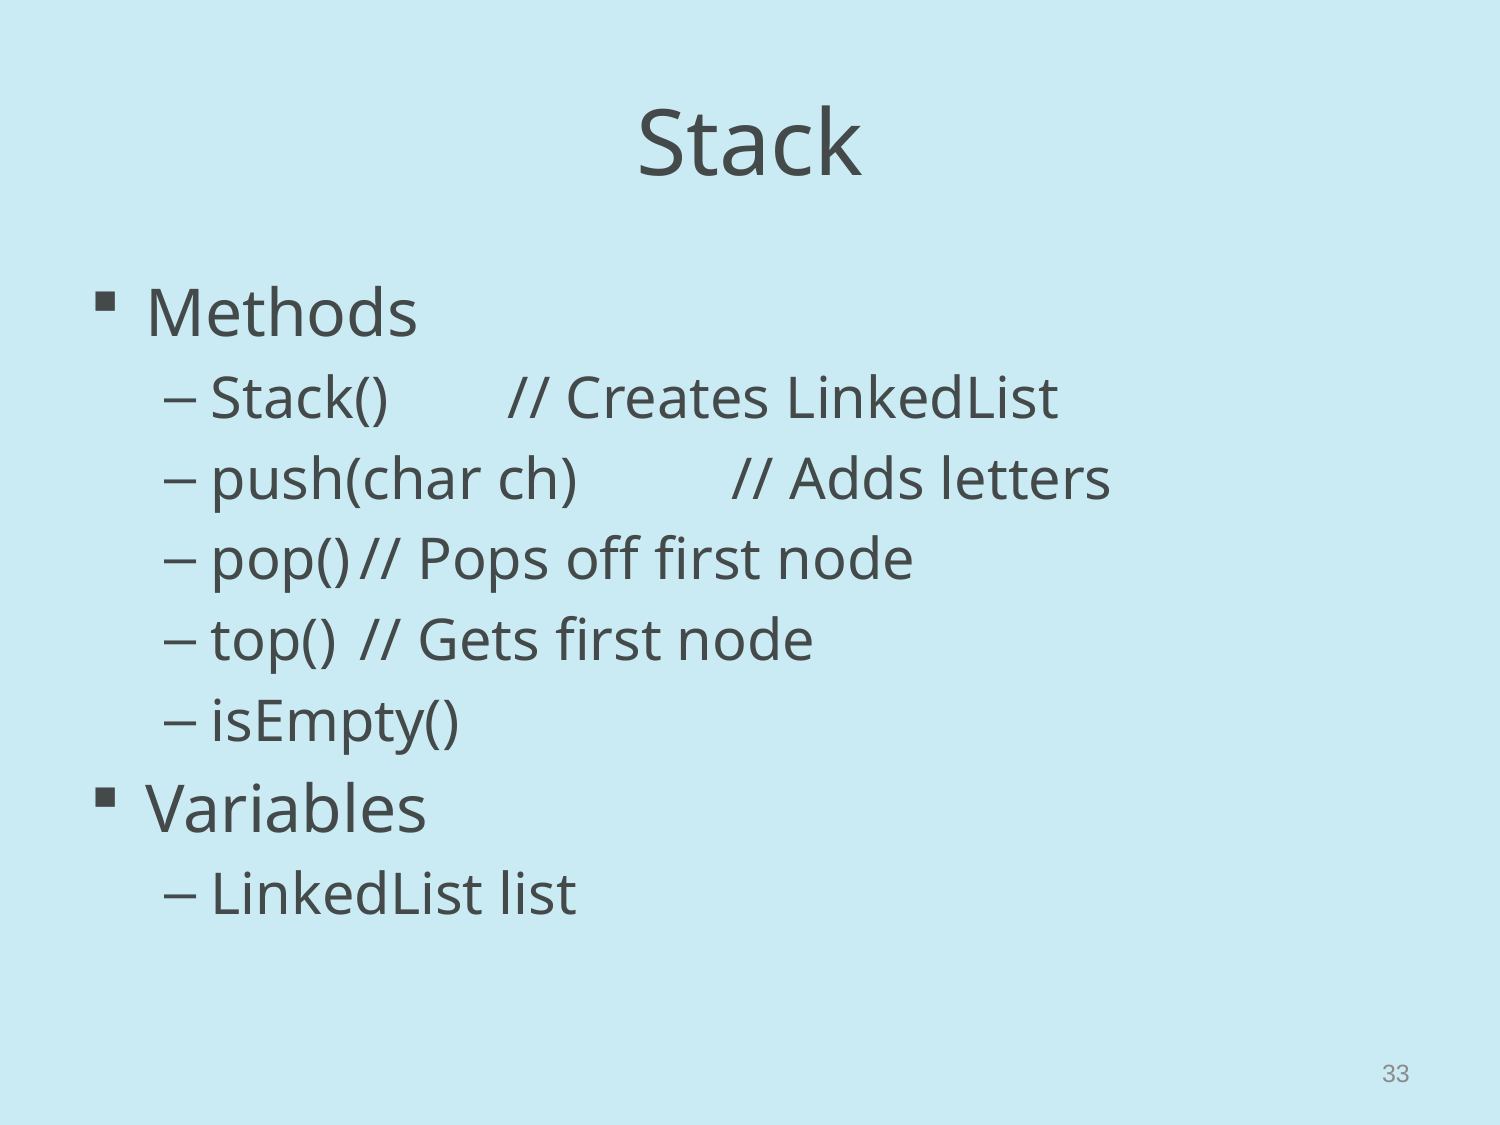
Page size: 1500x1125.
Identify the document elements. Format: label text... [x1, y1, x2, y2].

title Stack [75, 45, 1425, 233]
slide_number 33 [1074, 1042, 1425, 1103]
list Methods Stack() // Creates LinkedList push(char ch) // Adds letters pop() // Pops off first node top() // Gets first node isEmpty() Variables LinkedList list [75, 262, 1425, 1005]
